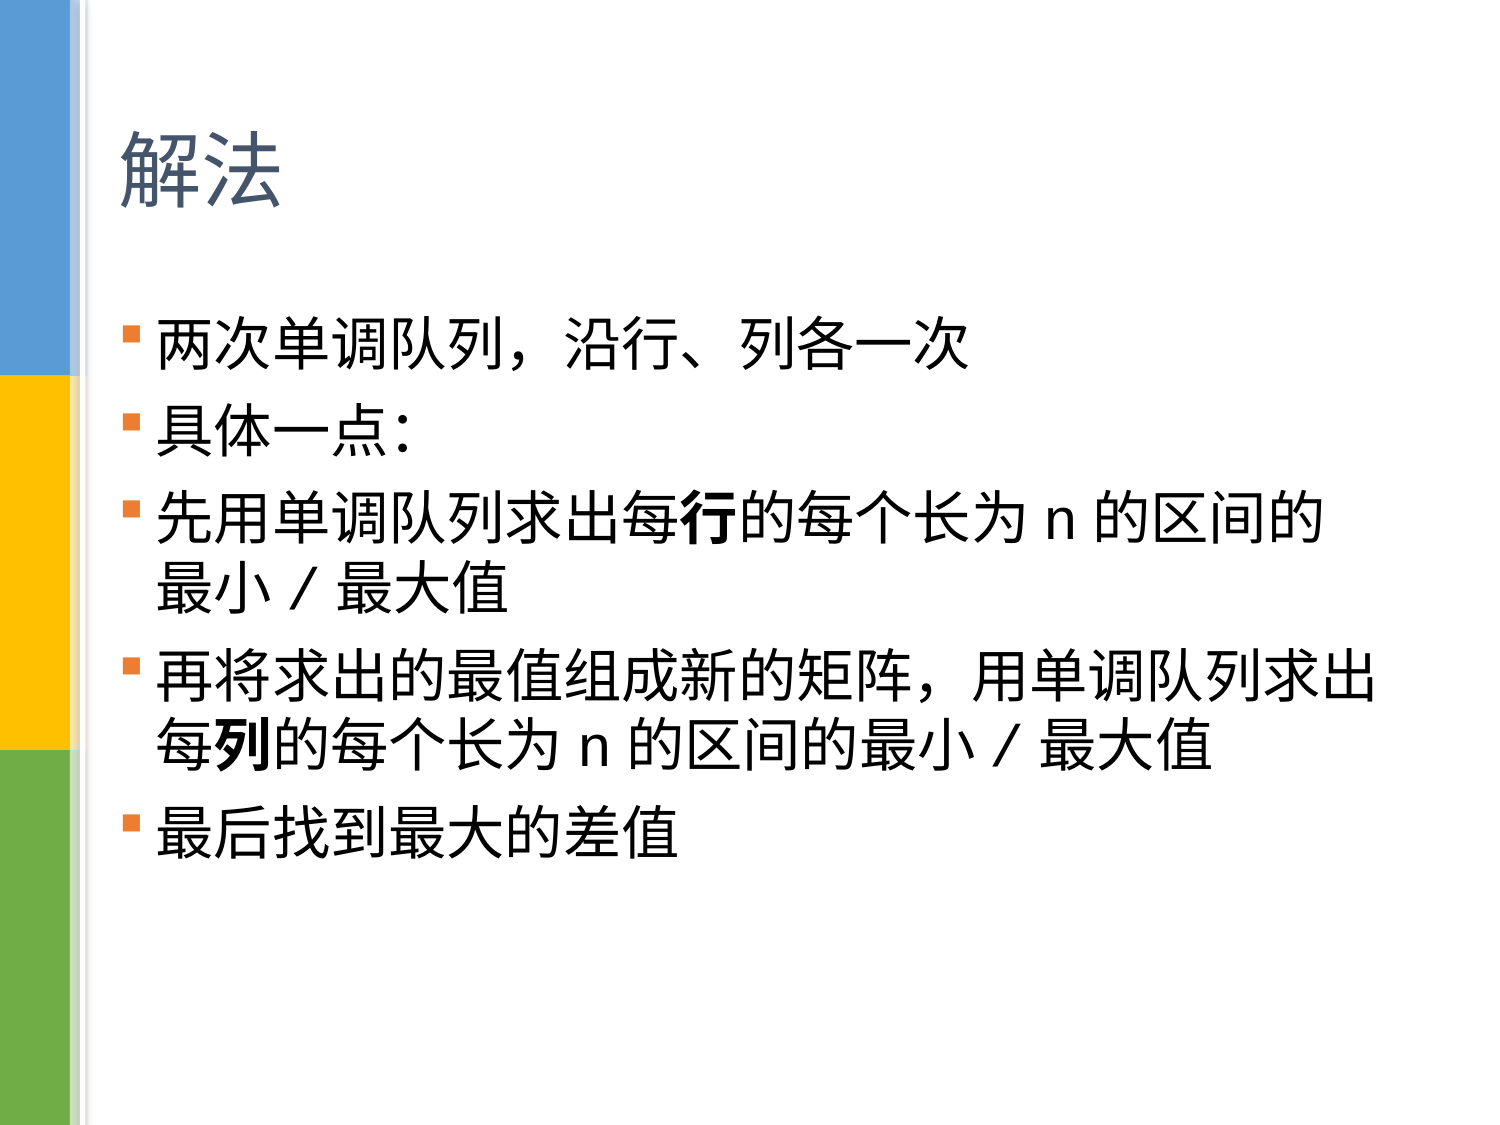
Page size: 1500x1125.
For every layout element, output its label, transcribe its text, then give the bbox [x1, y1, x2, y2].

list 两次单调队列，沿行、列各一次 具体一点： 先用单调队列求出每行的每个长为n的区间的最小/最大值 再将求出的最值组成新的矩阵，用单调队列求出每列的每个长为n的区间的最小/最大值 最后找到最大的差值 [103, 299, 1397, 1014]
title 解法 [103, 59, 1397, 278]
